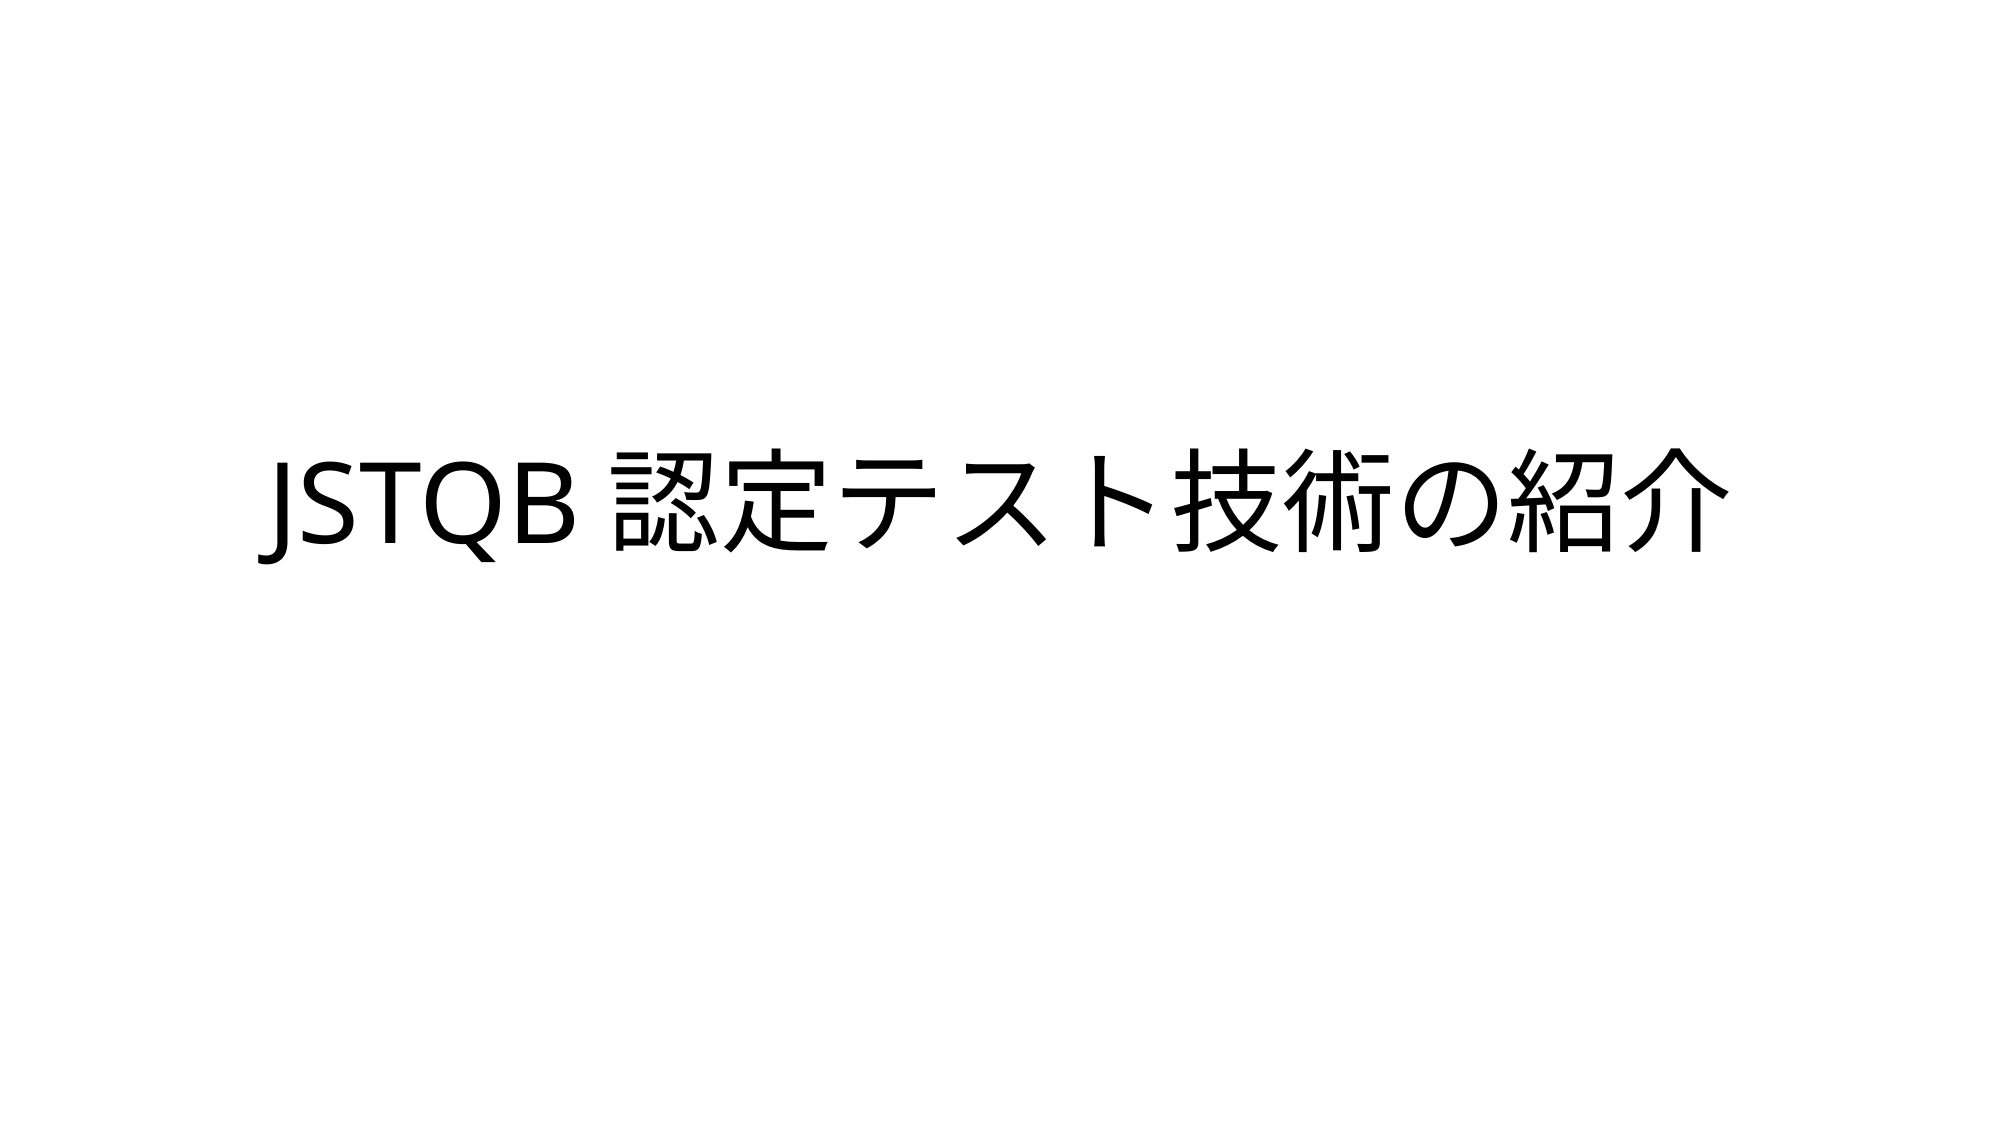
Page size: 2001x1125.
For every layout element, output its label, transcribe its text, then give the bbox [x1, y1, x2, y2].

title JSTQB認定テスト技術の紹介 [249, 184, 1750, 576]
